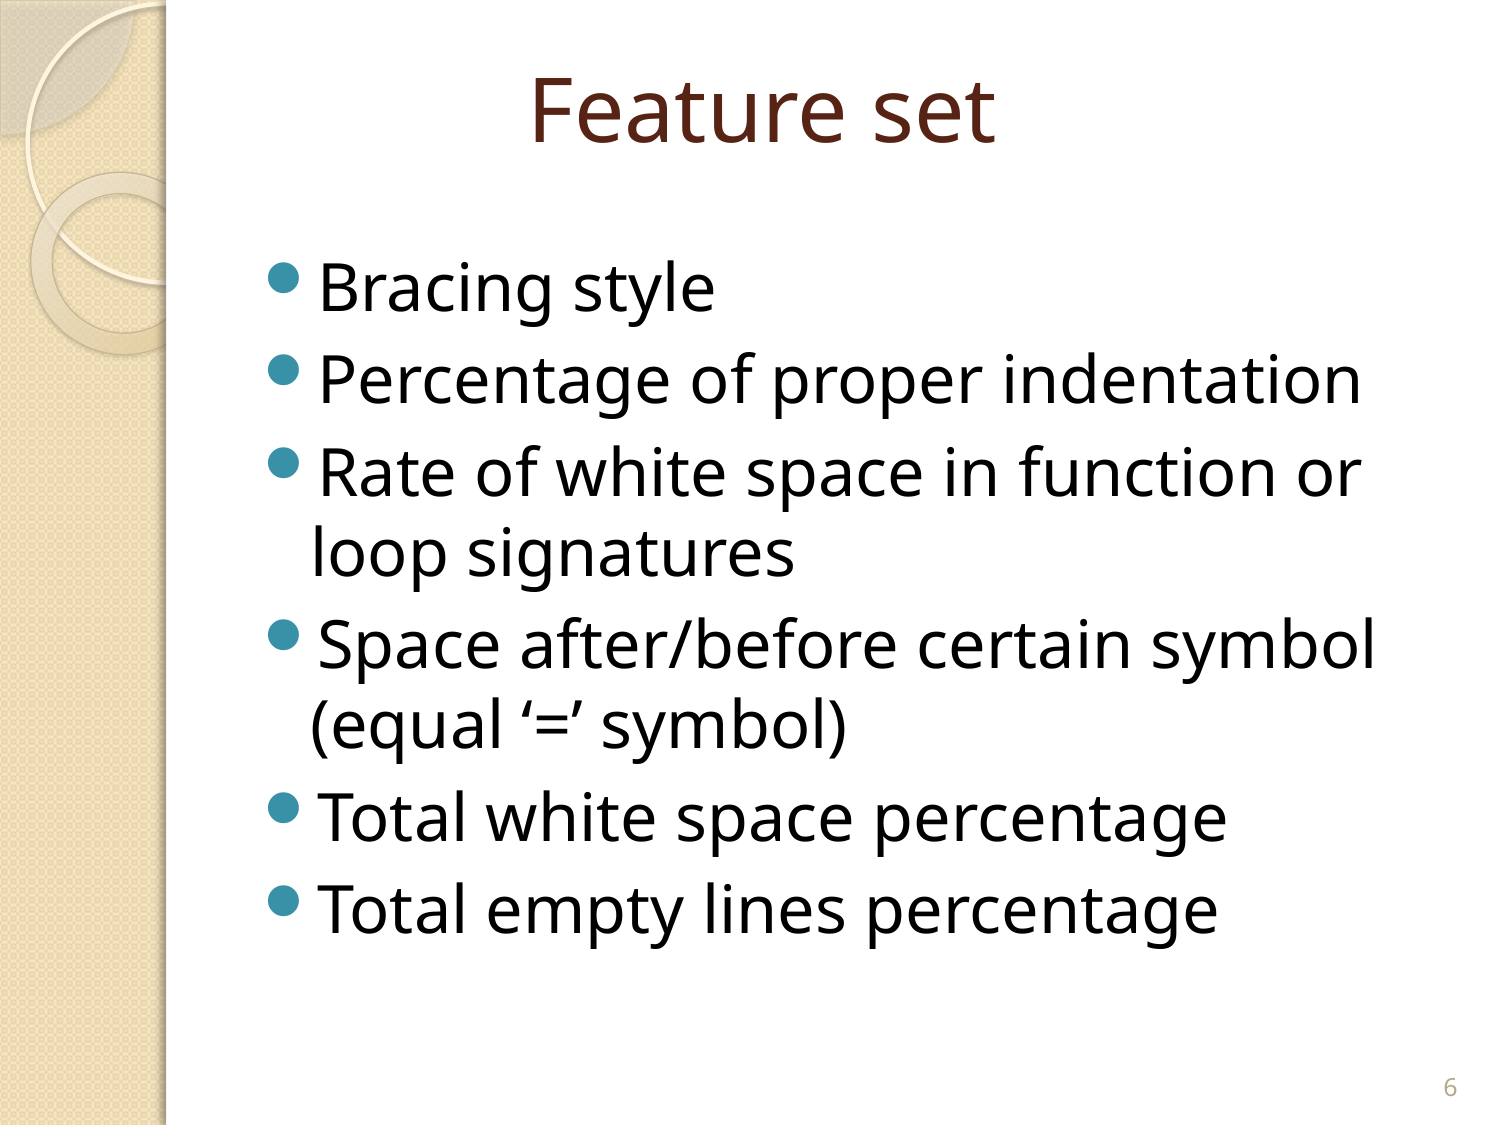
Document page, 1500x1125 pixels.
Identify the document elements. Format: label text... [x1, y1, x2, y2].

title Feature set [50, 37, 1475, 175]
list Bracing style Percentage of proper indentation Rate of white space in function or loop signatures Space after/before certain symbol (equal ‘=’ symbol) Total white space percentage Total empty lines percentage [235, 237, 1466, 1025]
slide_number 6 [1413, 1034, 1488, 1113]
